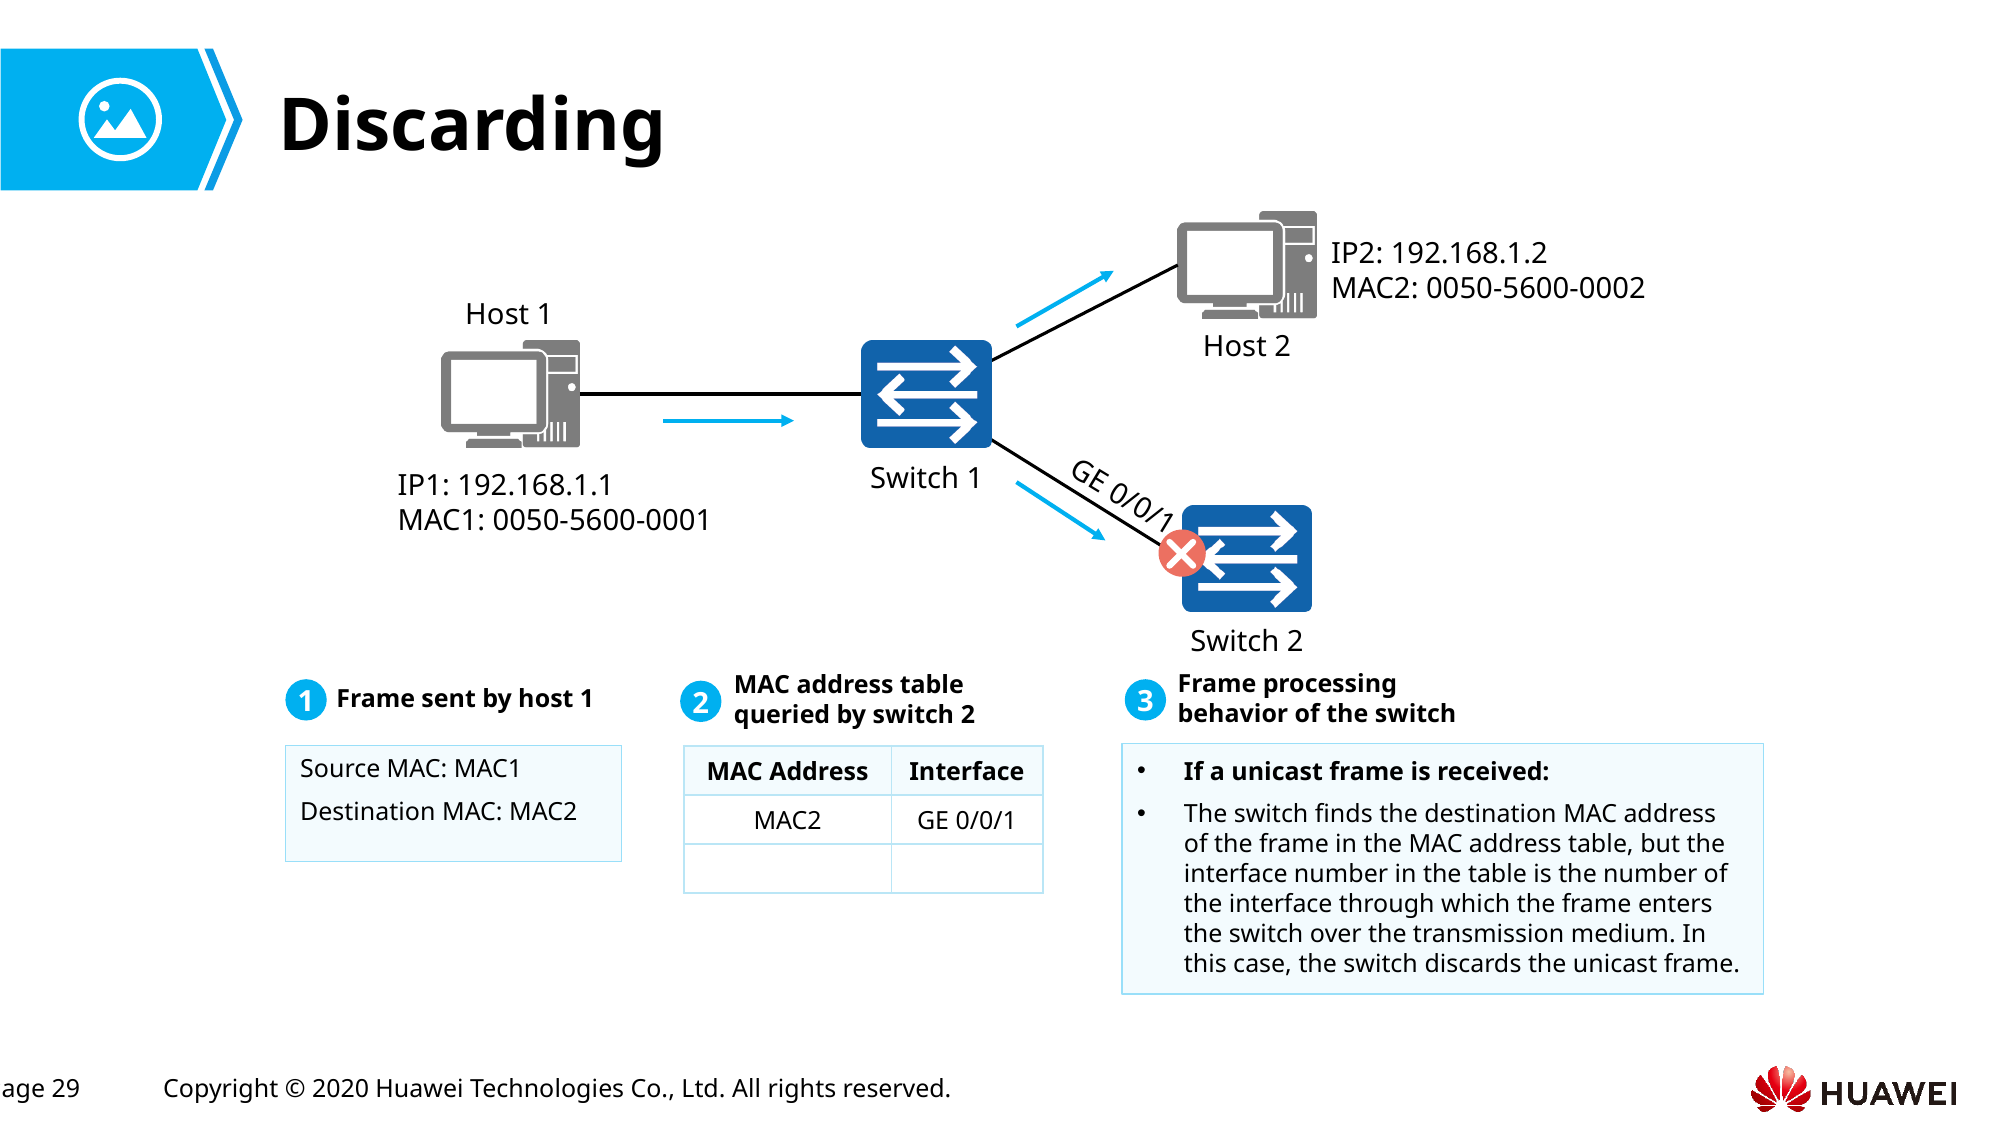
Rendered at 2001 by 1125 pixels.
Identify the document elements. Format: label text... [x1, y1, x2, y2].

text_box 1 [284, 678, 328, 722]
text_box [1158, 529, 1206, 577]
text_box IP2: 192.168.1.2 MAC2: 0050-5600-0002 [1317, 227, 1718, 313]
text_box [1122, 743, 1764, 994]
title Discarding [261, 73, 1875, 180]
text_box MAC address table queried by switch 2 [719, 661, 1045, 747]
picture [1177, 211, 1317, 319]
picture [1751, 1066, 1956, 1112]
text_box Switch 2 [1161, 614, 1333, 662]
text_box 2 [679, 679, 723, 724]
text_box Frame processing behavior of the switch [1163, 660, 1488, 722]
text_box Frame sent by host 1 [321, 675, 613, 745]
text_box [1016, 270, 1114, 327]
table_cell MAC2 [685, 796, 891, 843]
text_box Source MAC: MAC1 Destination MAC: MAC2 [285, 745, 622, 862]
text_box IP1: 192.168.1.1 MAC1: 0050-5600-0001 [383, 459, 775, 545]
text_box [1016, 482, 1106, 541]
table_header Interface [892, 747, 1042, 794]
picture [441, 340, 580, 448]
text_box Switch 1 [841, 452, 917, 539]
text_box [926, 265, 1178, 395]
table_cell GE 0/0/1 [892, 796, 1042, 843]
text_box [917, 393, 1183, 559]
table_header MAC Address [685, 747, 891, 794]
text_box Host 1 [447, 287, 572, 339]
text_box Host 2 [1184, 319, 1309, 371]
table_cell [685, 845, 891, 892]
picture [1182, 505, 1312, 612]
text_box 3 [1123, 678, 1168, 722]
picture [861, 340, 992, 448]
table_cell [892, 845, 1042, 892]
